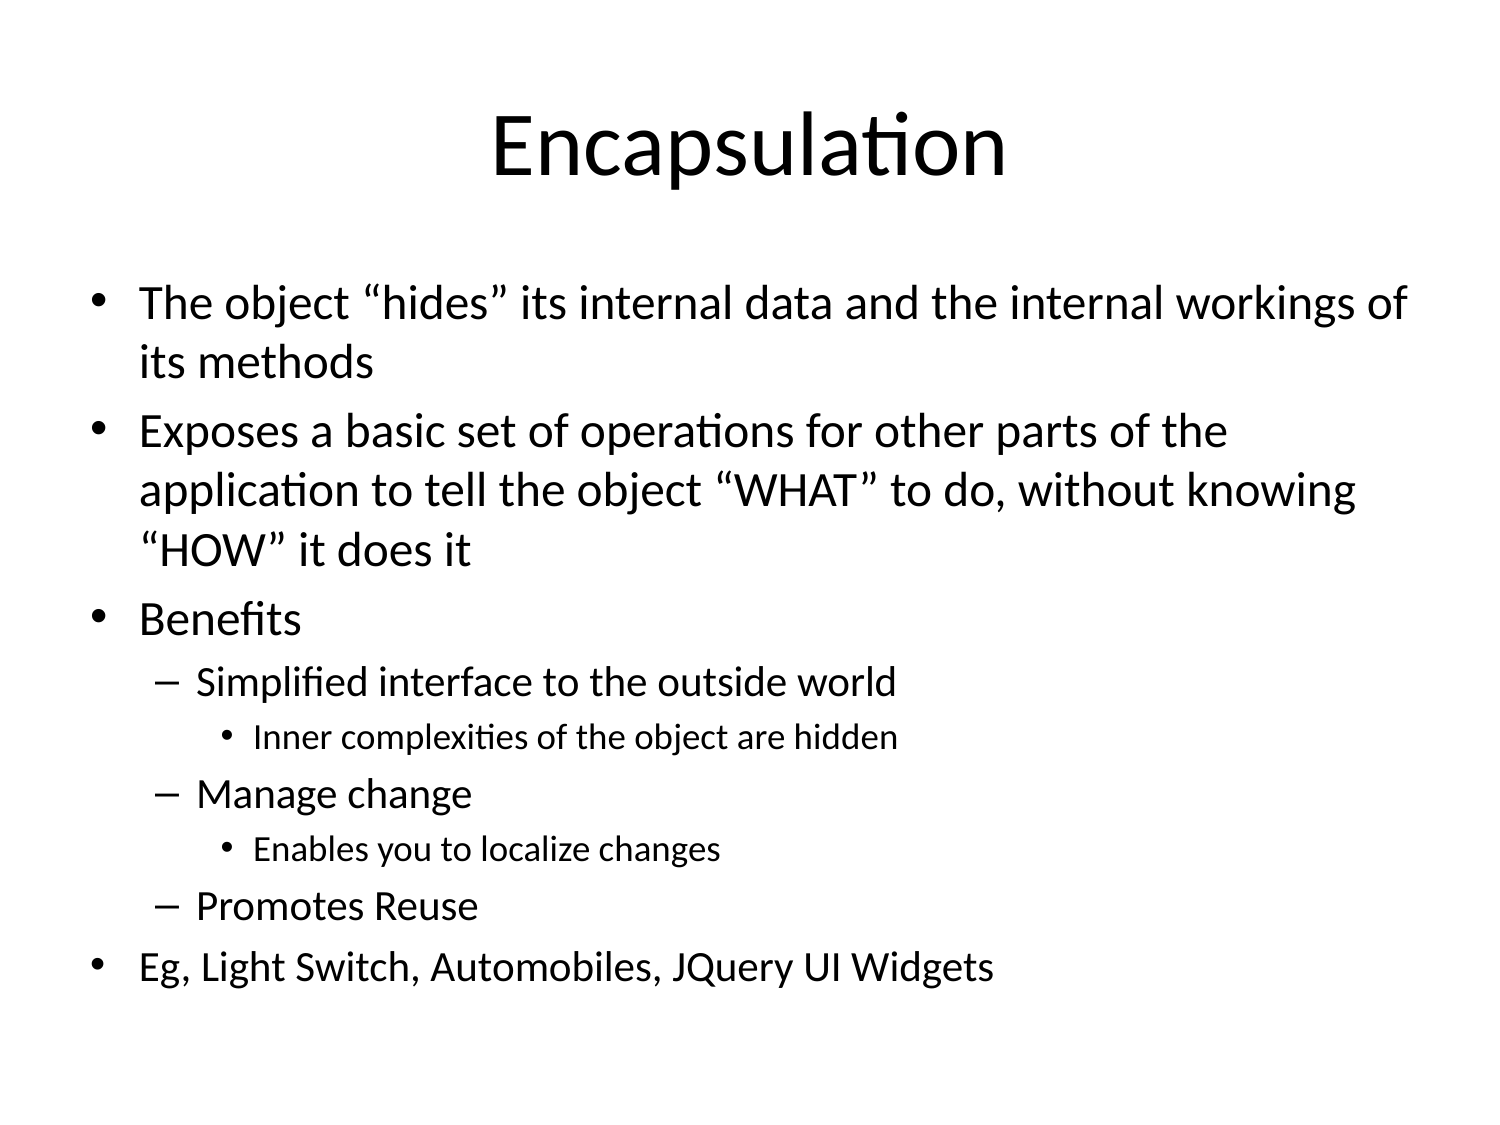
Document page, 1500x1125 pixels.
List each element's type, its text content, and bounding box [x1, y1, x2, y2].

list The object “hides” its internal data and the internal workings of its methods Exposes a basic set of operations for other parts of the application to tell the object “WHAT” to do, without knowing “HOW” it does it Benefits Simplified interface to the outside world Inner complexities of the object are hidden Manage change Enables you to localize changes Promotes Reuse Eg, Light Switch, Automobiles, JQuery UI Widgets [75, 262, 1425, 1005]
title Encapsulation [75, 45, 1425, 233]
